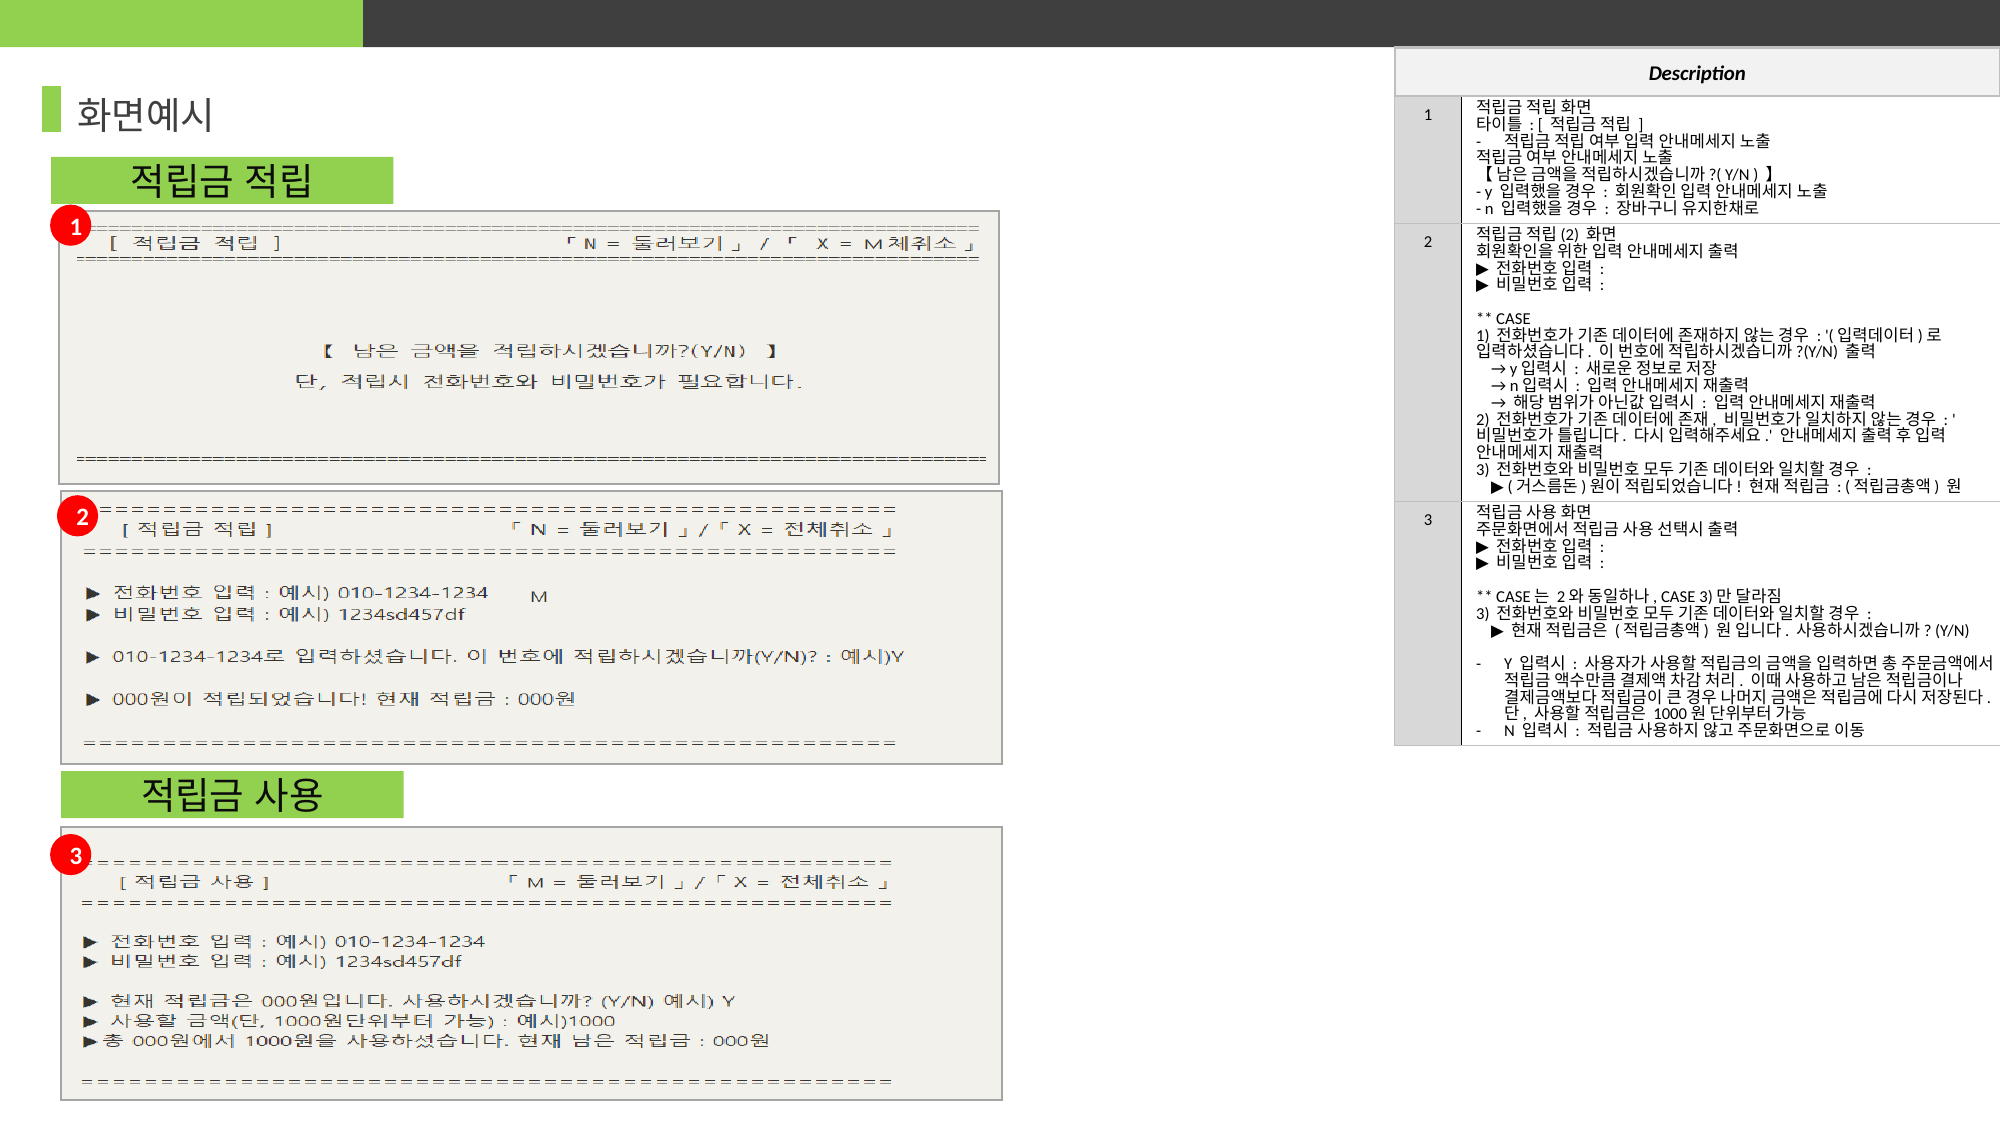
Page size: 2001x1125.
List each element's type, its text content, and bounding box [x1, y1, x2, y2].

text_box [61, 827, 1003, 1101]
table_cell 적립금 사용 화면 주문화면에서 적립금 사용 선택시 출력 ▶ 전화번호 입력 : ▶ 비밀번호 입력 : ** CASE는 2와 동일하나, CASE 3)만 달라짐 3) 전화번호와 비밀번호 모두 기존 데이터와 일치할 경우 : ▶ 현재 적립금은 (적립금총액) 원 입니다. 사용하시겠습니까? (Y/N) Y 입력시 : 사용자가 사용할 적립금의 금액을 입력하면 총 주문금액에서 적립금 액수만큼 결제액 차감 처리. 이때 사용하고 남은 적립금이나 결제금액보다 적립금이 큰 경우 나머지 금액은 적립금에 다시 저장된다. 단, 사용할 적립금은 1000원 단위부터 가능 N 입력시 : 적립금 사용하지 않고 주문화면으로 이동 [1462, 502, 2000, 745]
text_box 적립금 적립 [51, 156, 394, 204]
text_box 적립금 사용 [61, 771, 404, 819]
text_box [77, 222, 987, 472]
text_box 1 [51, 205, 90, 245]
table_header 1 [1395, 97, 1461, 223]
text_box 2 [57, 496, 91, 535]
text_box Description [1394, 47, 2000, 97]
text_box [77, 858, 906, 1090]
table_cell 3 [1395, 502, 1461, 745]
text_box [0, 0, 363, 48]
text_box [77, 502, 906, 753]
text_box 화면예시 [77, 48, 774, 181]
table_header 적립금 적립 화면 타이틀 : [ 적립금 적립 ] 적립금 적립 여부 입력 안내메세지 노출 적립금 여부 안내메세지 노출 【 남은 금액을 적립하시겠습니까?( Y/N ) 】 - y 입력했을 경우 : 회원확인 입력 안내메세지 노출 - n 입력했을 경우 : 장바구니 유지한채로 [1462, 97, 2000, 223]
text_box [58, 210, 1000, 485]
table_cell 2 [1395, 224, 1461, 501]
text_box [61, 490, 1003, 765]
table_cell 적립금 적립(2) 화면 회원확인을 위한 입력 안내메세지 출력 ▶ 전화번호 입력 : ▶ 비밀번호 입력 : ** CASE 1) 전화번호가 기존 데이터에 존재하지 않는 경우 : '(입력데이터)로 입력하셨습니다. 이 번호에 적립하시겠습니까?(Y/N) 출력 → y입력시 : 새로운 정보로 저장 → n입력시 : 입력 안내메세지 재출력 → 해당 범위가 아닌값 입력시 : 입력 안내메세지 재출력 2) 전화번호가 기존 데이터에 존재, 비밀번호가 일치하지 않는 경우 : '비밀번호가 틀립니다. 다시 입력해주세요.' 안내메세지 출력 후 입력 안내메세지 재출력 3) 전화번호와 비밀번호 모두 기존 데이터와 일치할 경우 : ▶ (거스름돈)원이 적립되었습니다! 현재 적립금 : (적립금총액) 원 [1462, 224, 2000, 501]
text_box 3 [51, 835, 91, 875]
text_box [363, 0, 2000, 48]
